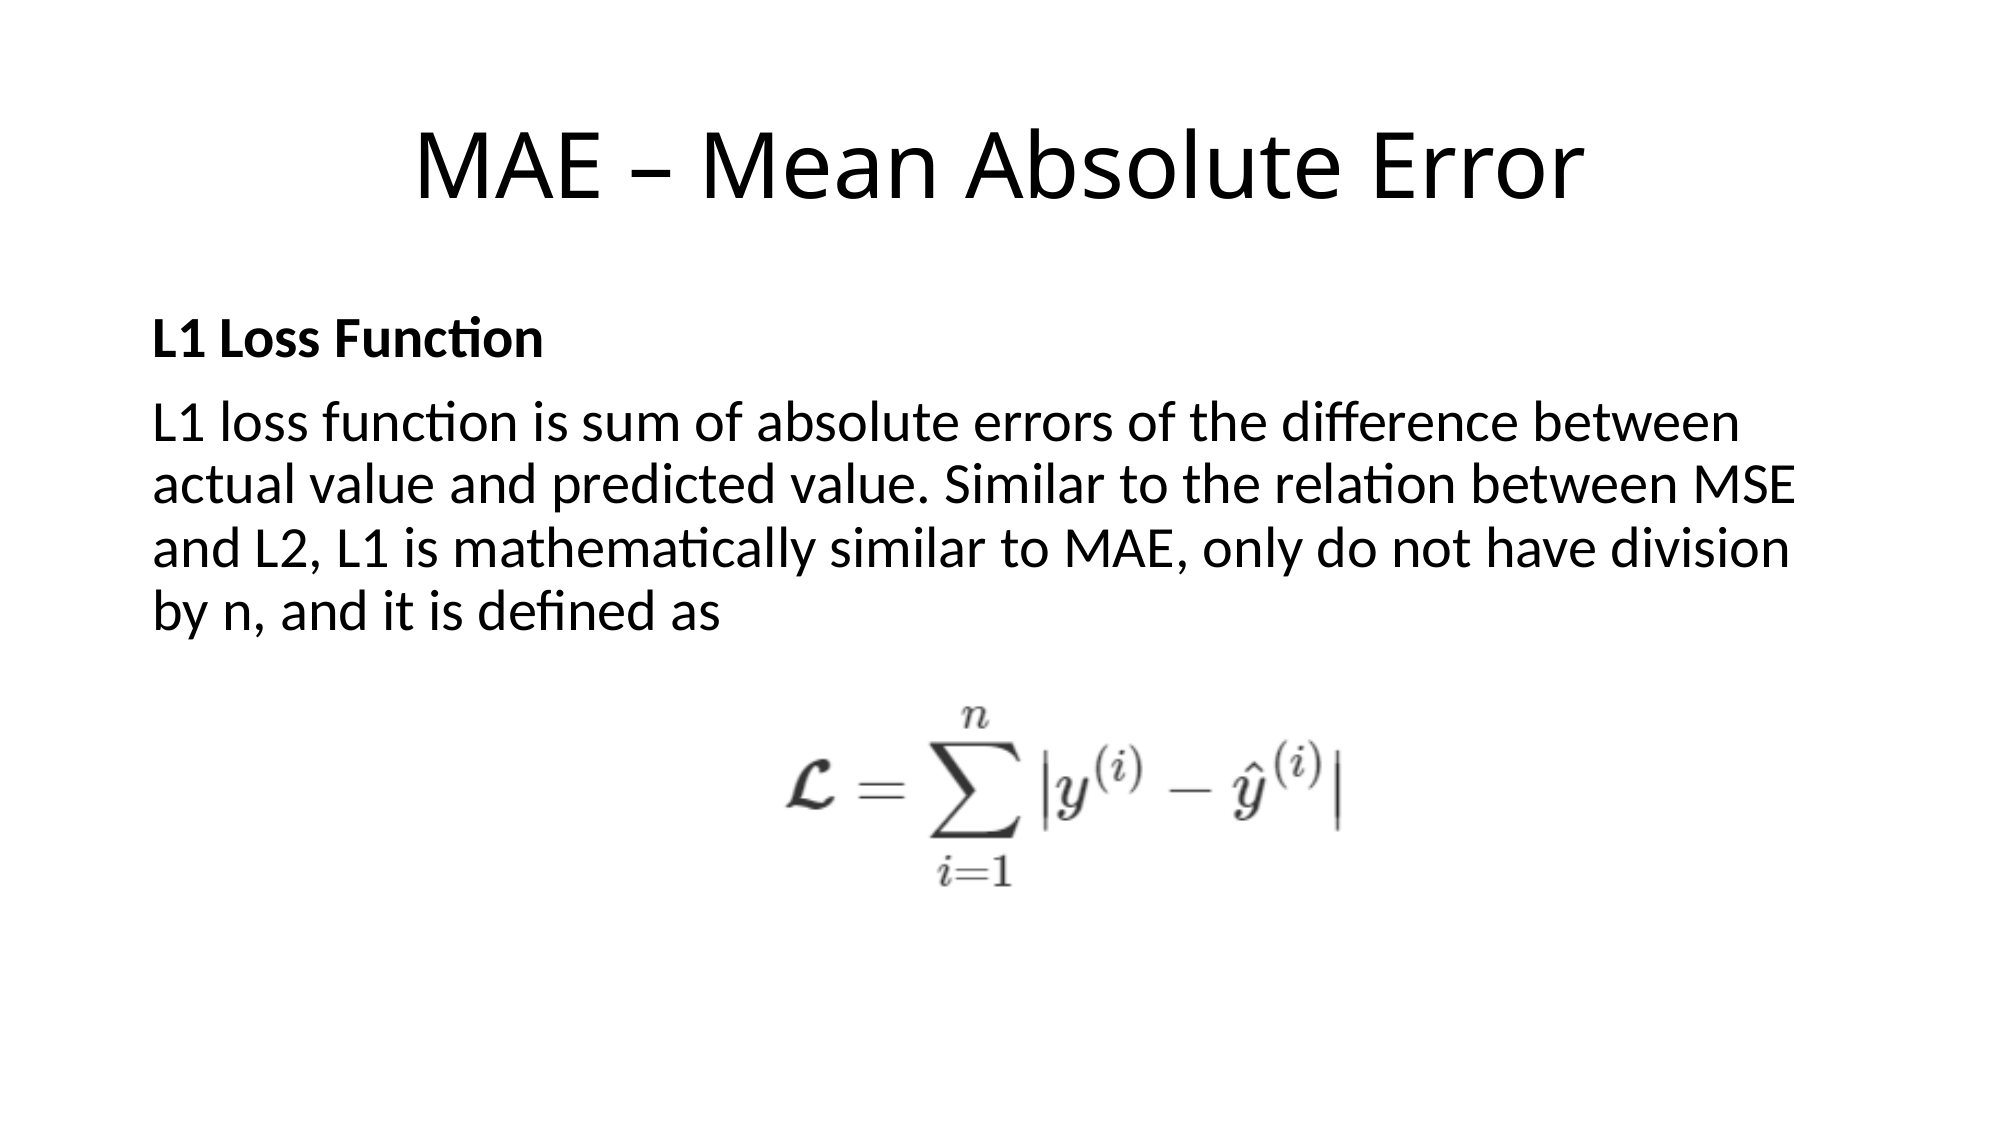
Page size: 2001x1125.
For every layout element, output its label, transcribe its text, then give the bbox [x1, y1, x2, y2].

title MAE – Mean Absolute Error [137, 59, 1863, 278]
picture [730, 682, 1394, 924]
list L1 Loss Function L1 loss function is sum of absolute errors of the difference between actual value and predicted value. Similar to the relation between MSE and L2, L1 is mathematically similar to MAE, only do not have division by n, and it is defined as [137, 299, 1863, 1014]
